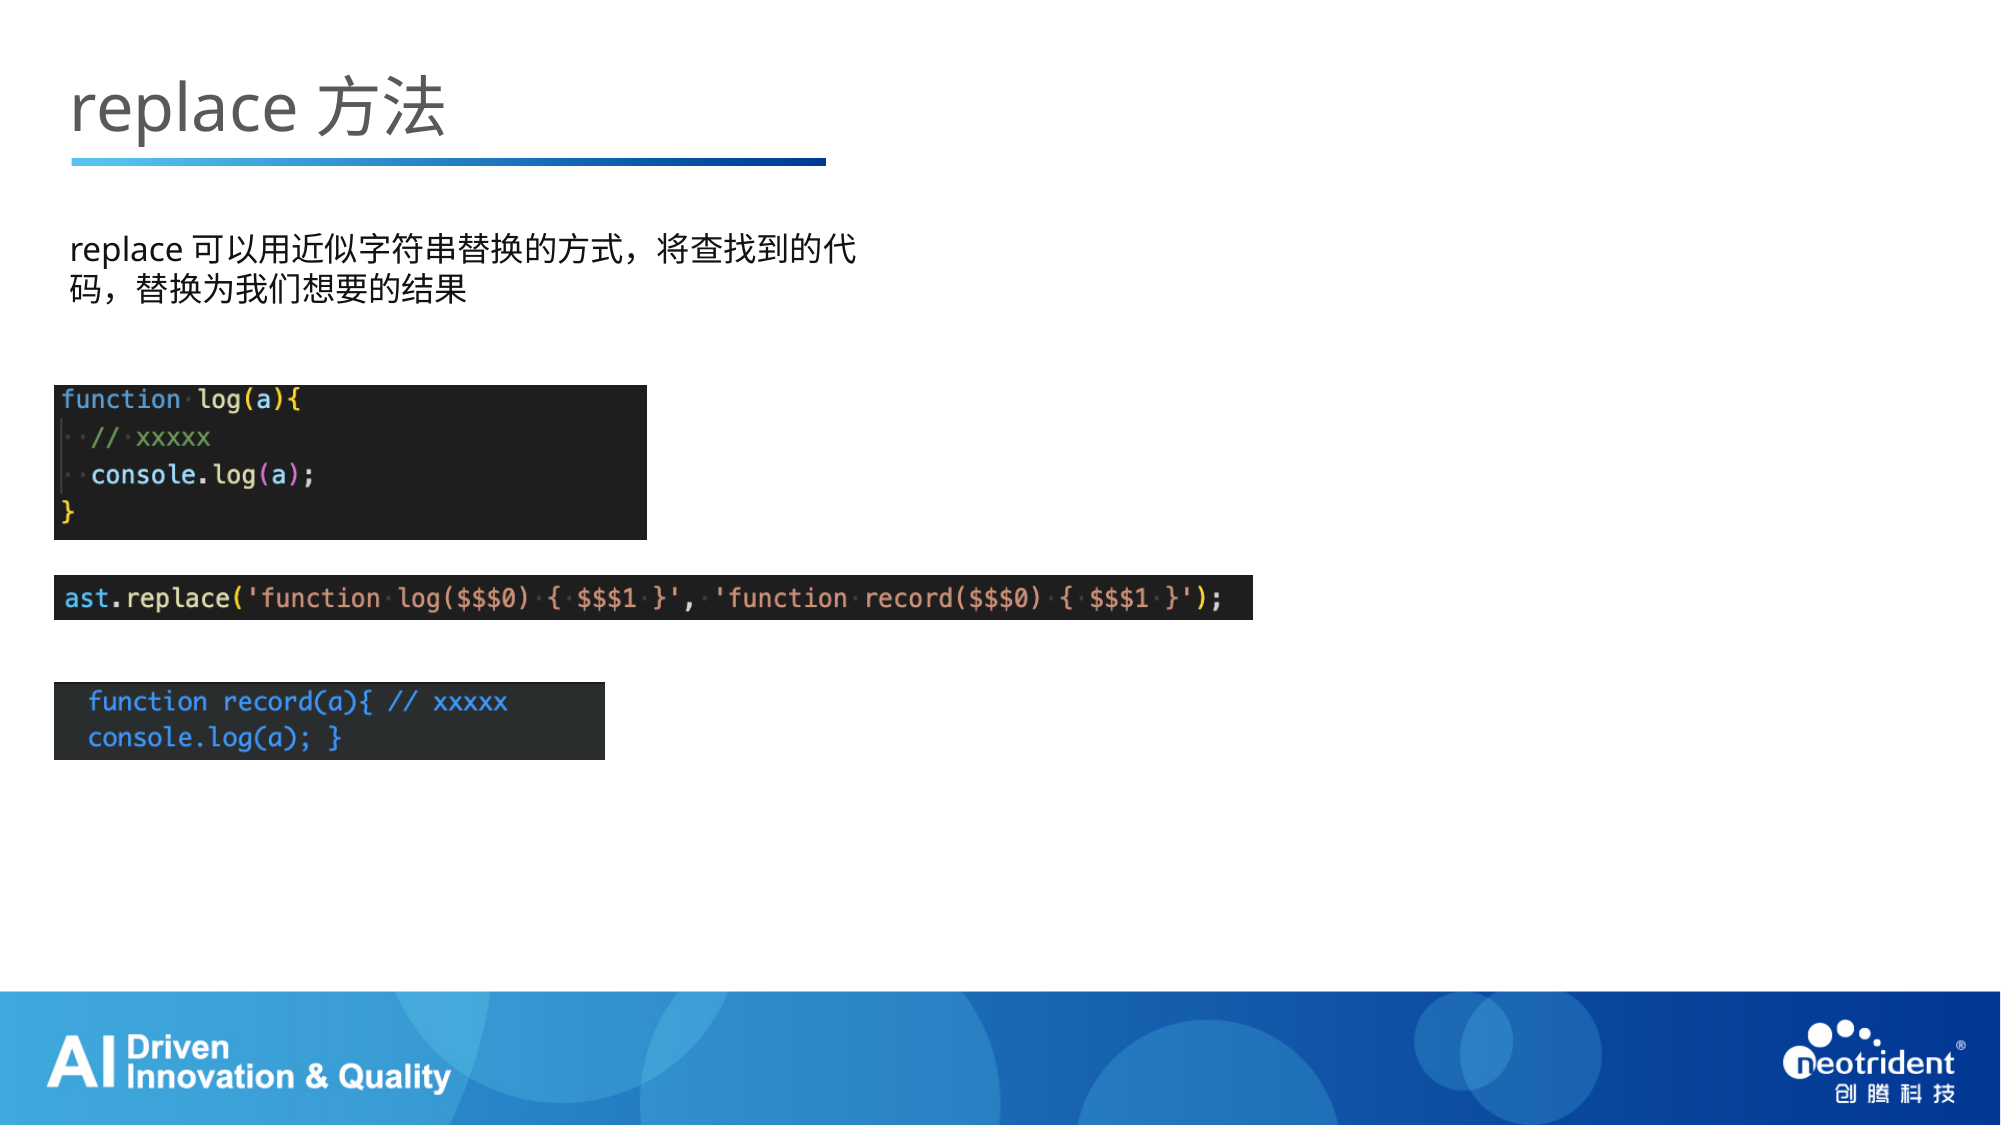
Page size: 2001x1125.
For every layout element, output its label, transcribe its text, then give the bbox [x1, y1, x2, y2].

picture [0, 0, 2001, 1125]
title replace方法 [54, 44, 1946, 176]
text_box replace可以用近似字符串替换的方式，将查找到的代码，替换为我们想要的结果 [54, 220, 889, 316]
